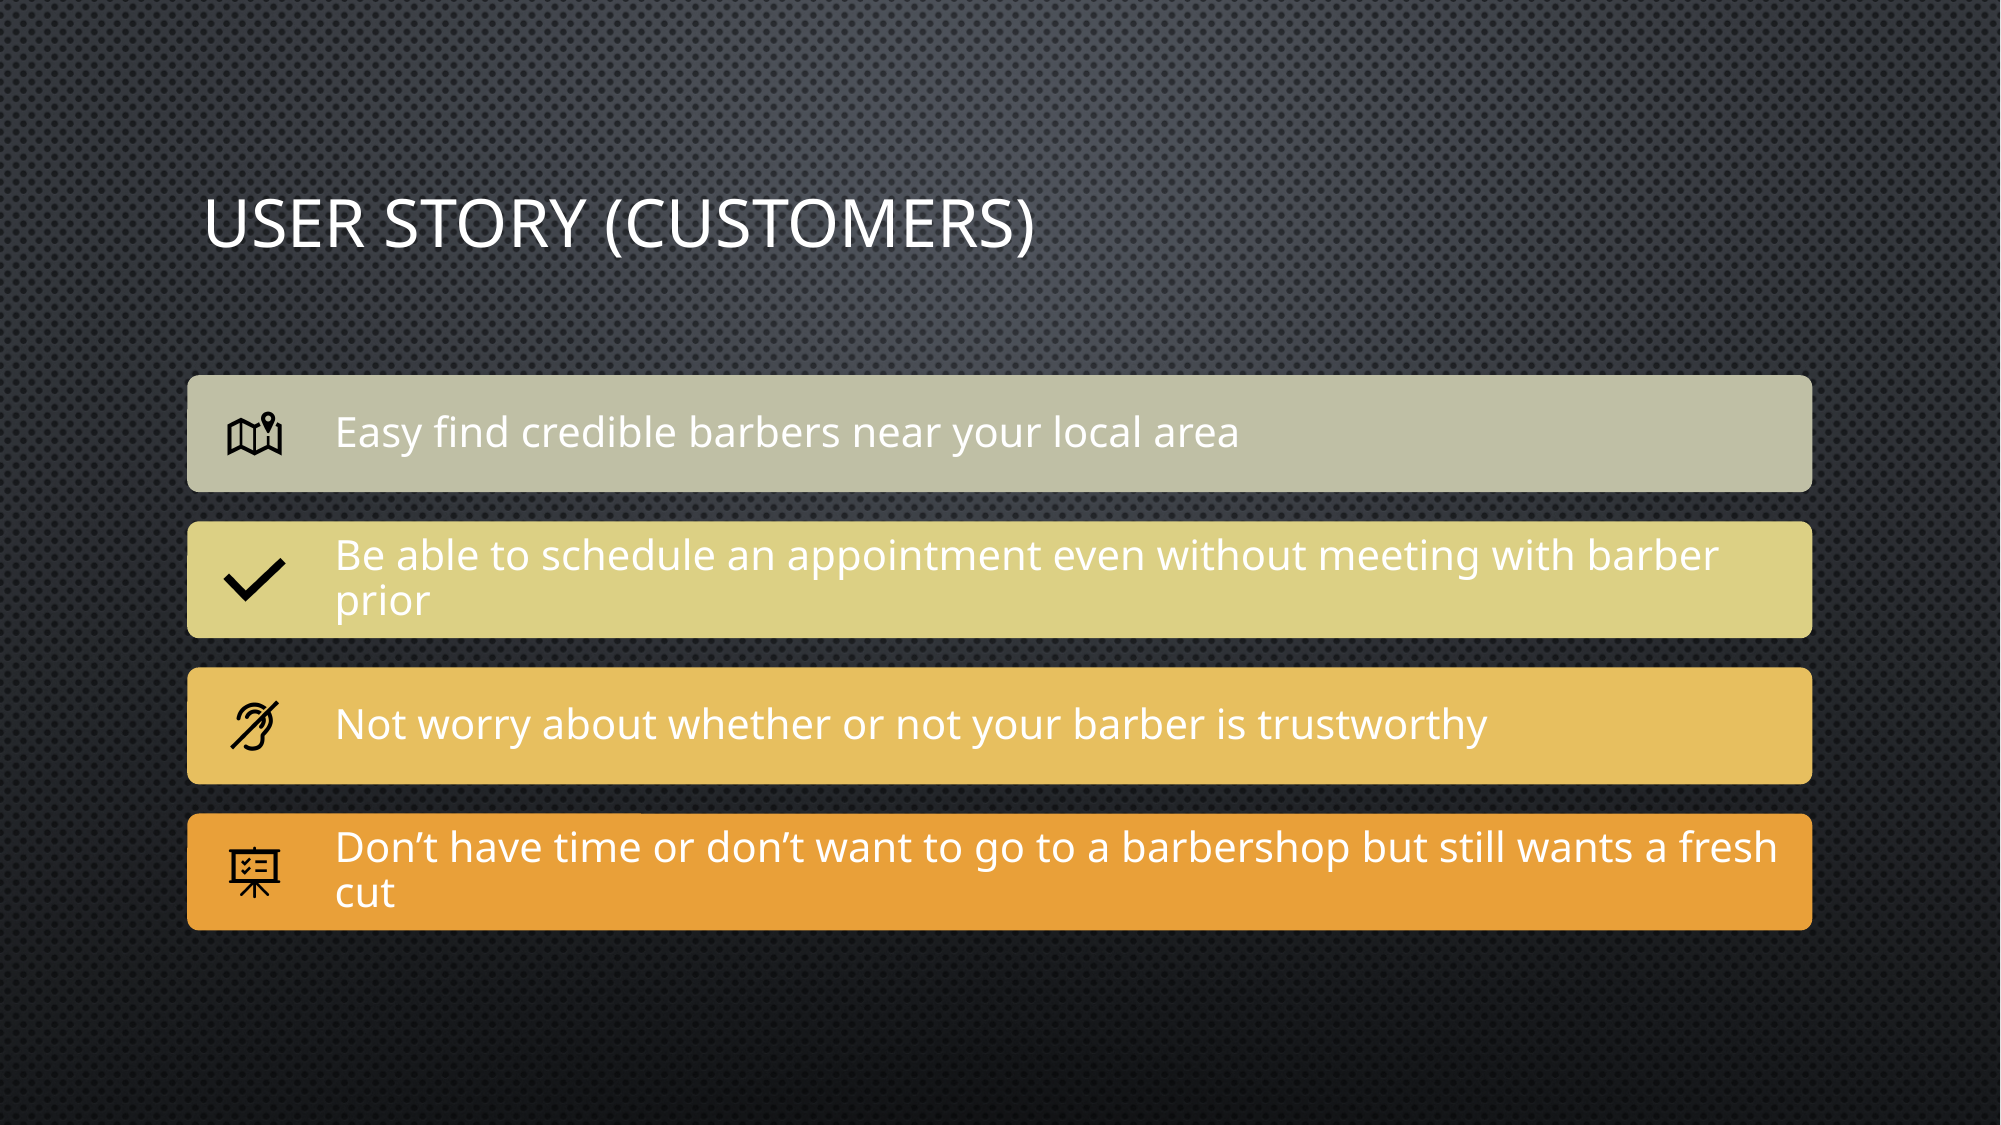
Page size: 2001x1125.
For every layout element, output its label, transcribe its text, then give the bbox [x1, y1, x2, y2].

title User story (customers) [187, 99, 1813, 341]
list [186, 374, 1813, 931]
